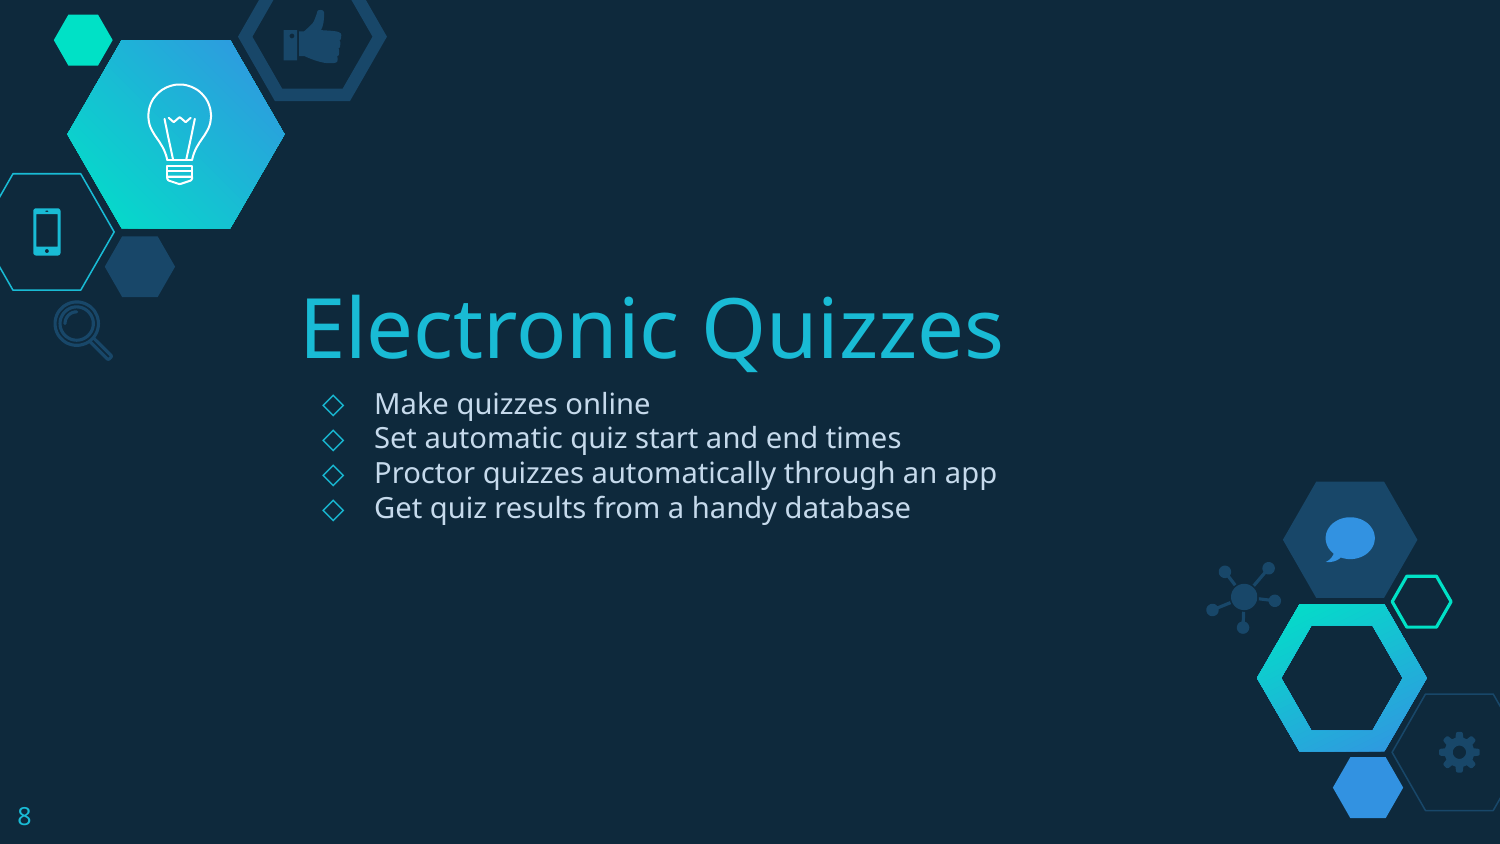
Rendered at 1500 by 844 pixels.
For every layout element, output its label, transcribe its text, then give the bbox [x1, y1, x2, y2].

slide_number ‹#› [2, 785, 93, 844]
list Make quizzes online Set automatic quiz start and end times Proctor quizzes automatically through an app Get quiz results from a handy database [284, 369, 1096, 643]
title Electronic Quizzes [284, 284, 1096, 369]
